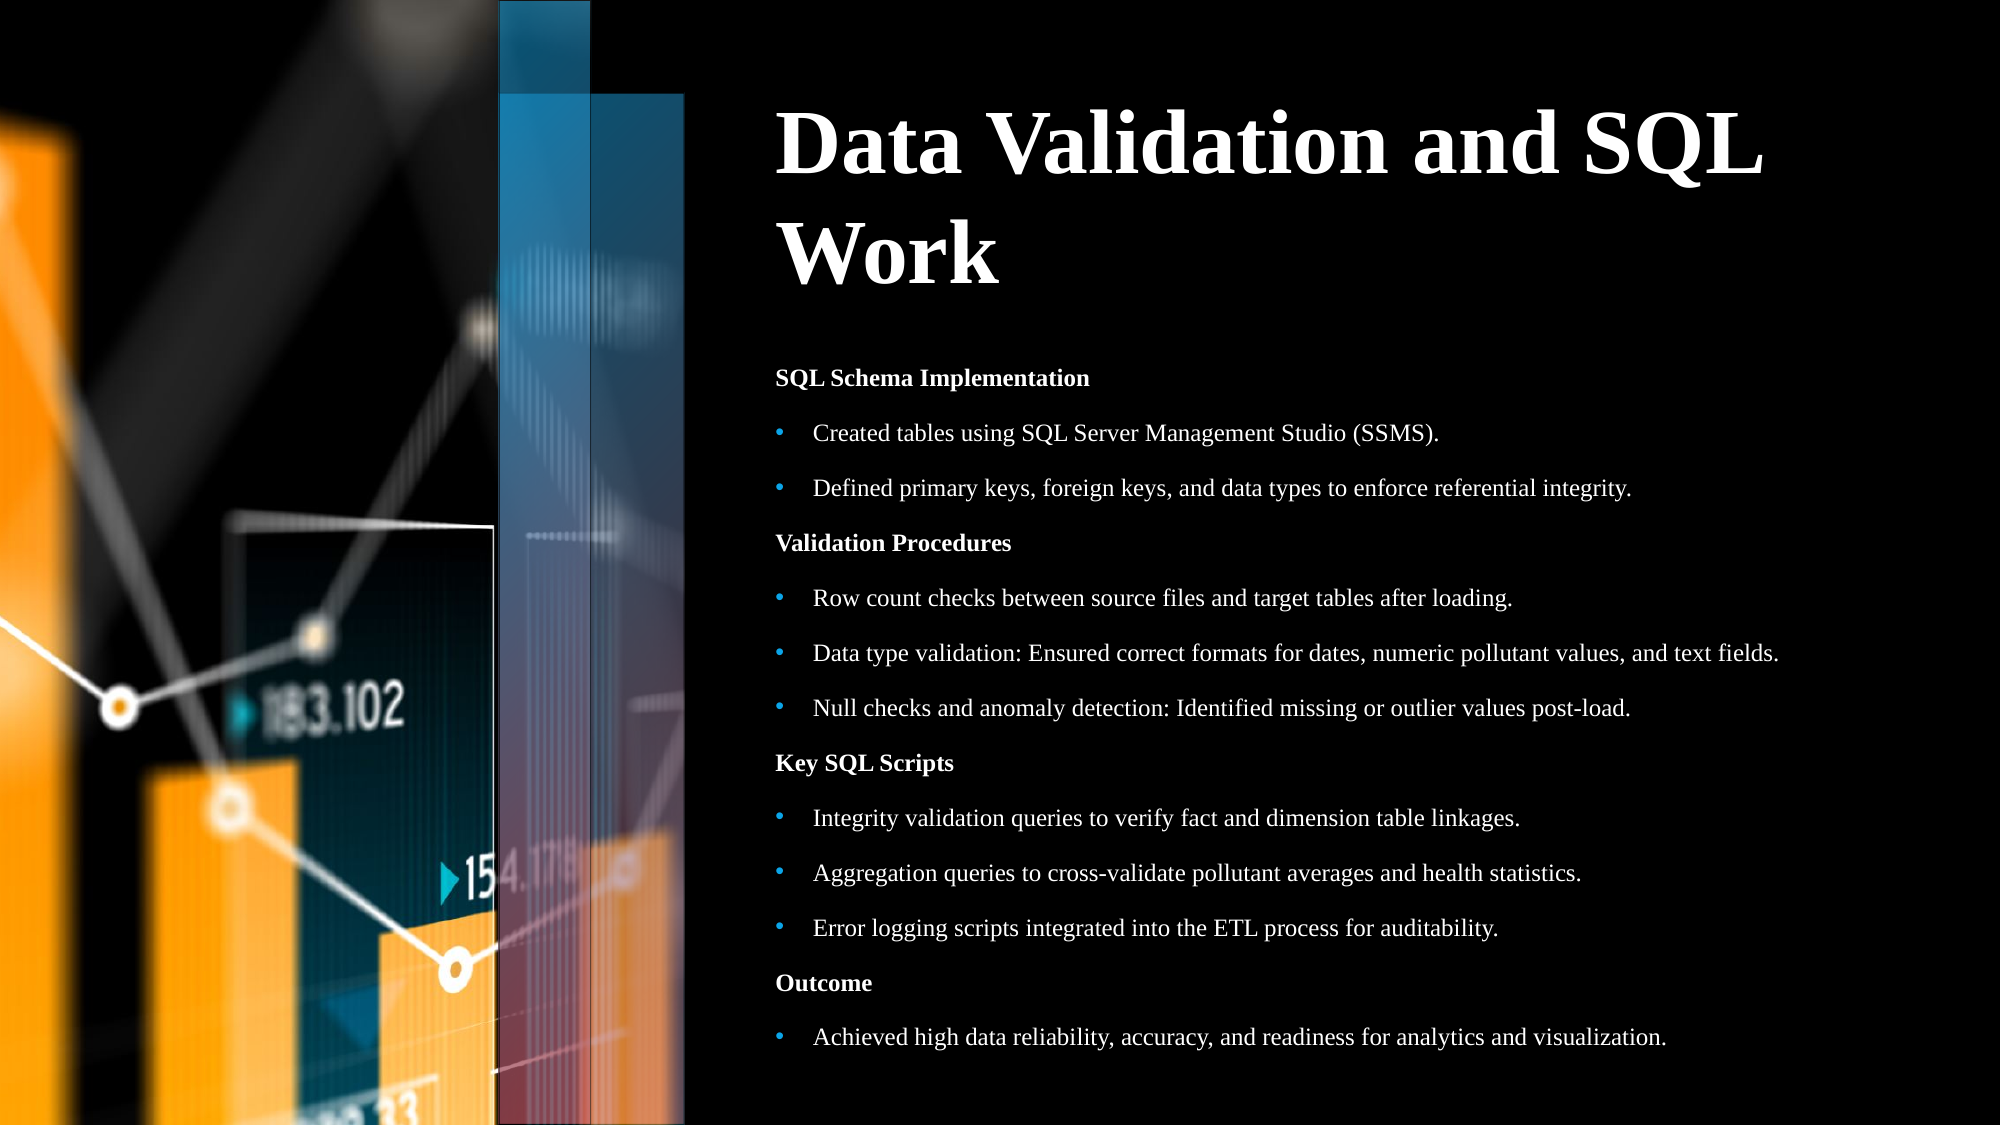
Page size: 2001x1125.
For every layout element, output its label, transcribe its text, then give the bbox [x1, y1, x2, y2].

title Data Validation and SQL Work [760, 74, 1908, 329]
text_box [685, 0, 2000, 1125]
picture [0, 0, 685, 1125]
list SQL Schema Implementation Created tables using SQL Server Management Studio (SSMS). Defined primary keys, foreign keys, and data types to enforce referential integrity. Validation Procedures Row count checks between source files and target tables after loading. Data type validation: Ensured correct formats for dates, numeric pollutant values, and text fields. Null checks and anomaly detection: Identified missing or outlier values post-load. Key SQL Scripts Integrity validation queries to verify fact and dimension table linkages. Aggregation queries to cross-validate pollutant averages and health statistics. Error logging scripts integrated into the ETL process for auditability. Outcome Achieved high data reliability, accuracy, and readiness for analytics and visualization. [760, 354, 1908, 999]
